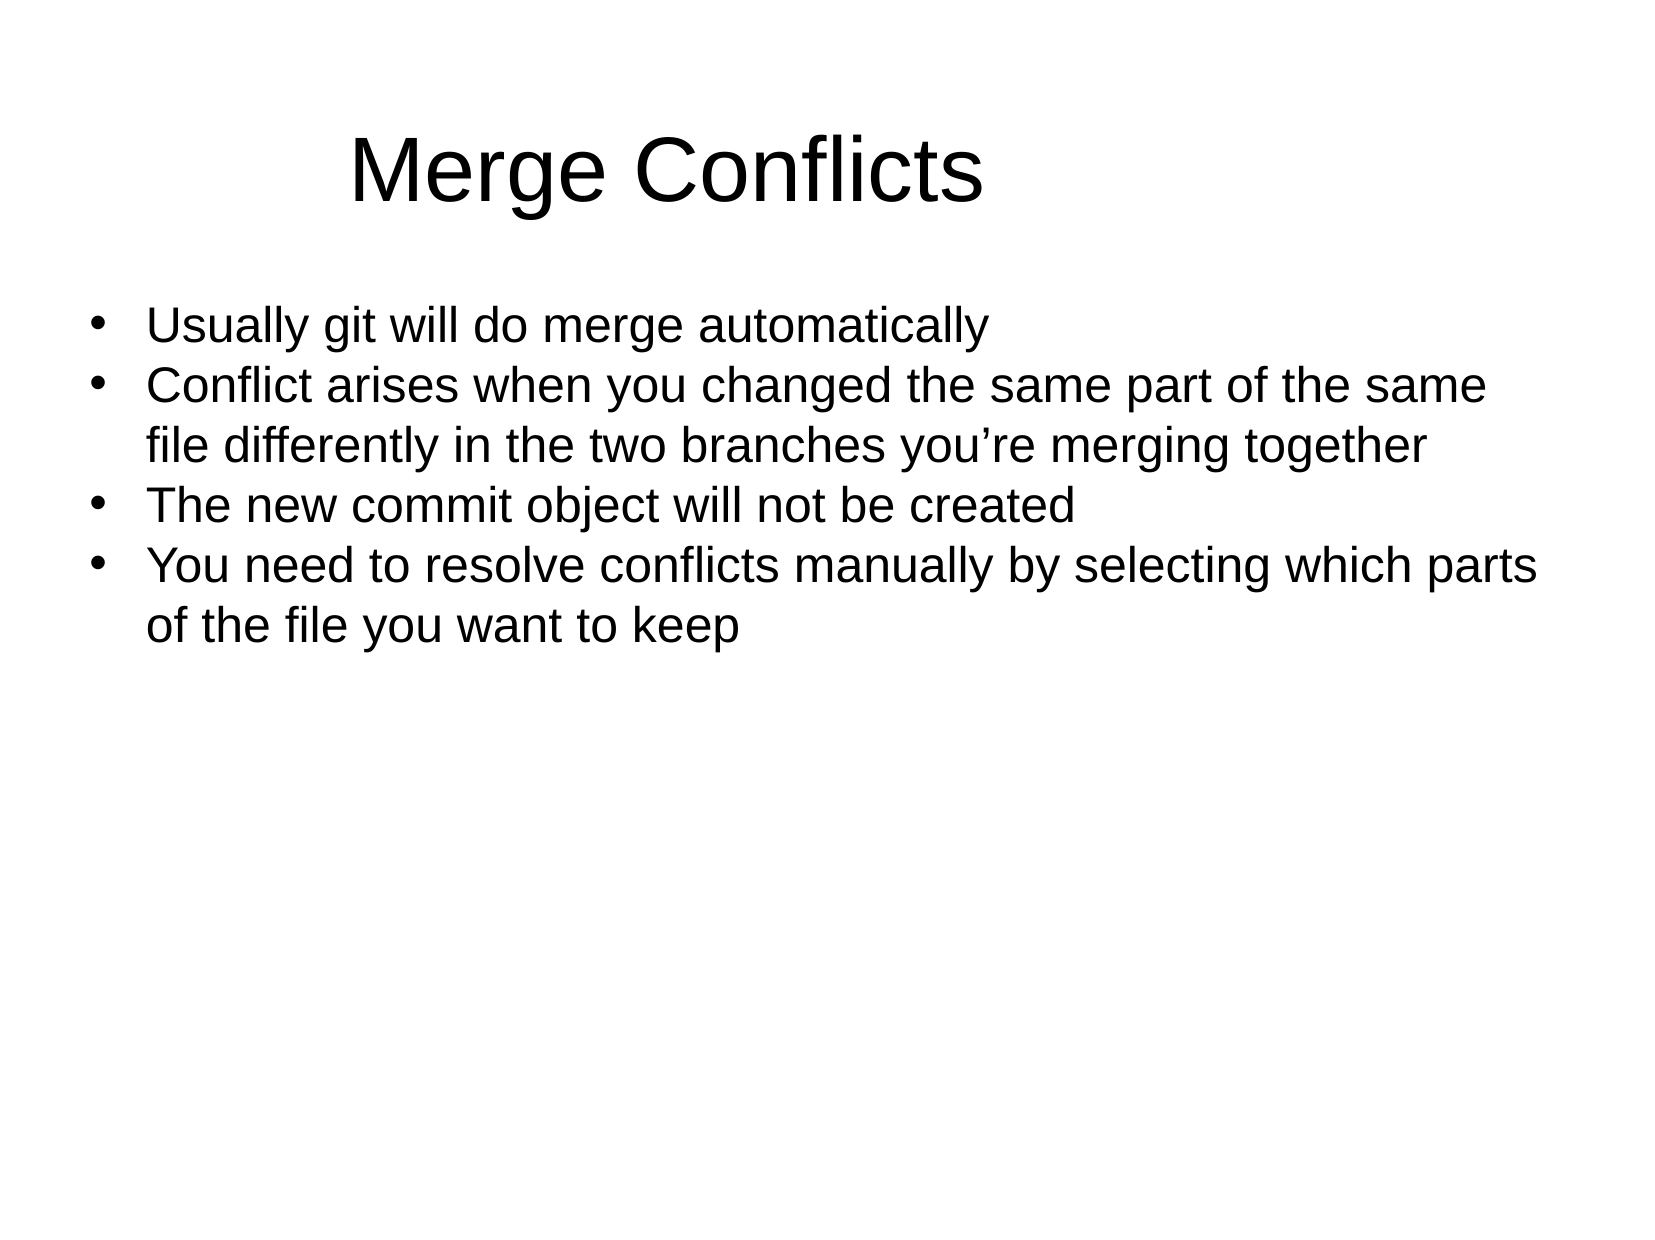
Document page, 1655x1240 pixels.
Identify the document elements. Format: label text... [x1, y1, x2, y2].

list Usually git will do merge automatically Conflict arises when you changed the same part of the same file differently in the two branches you’re merging together The new commit object will not be created You need to resolve conflicts manually by selecting which parts of the file you want to keep [89, 292, 1565, 717]
title Merge Conflicts [348, 110, 1306, 222]
